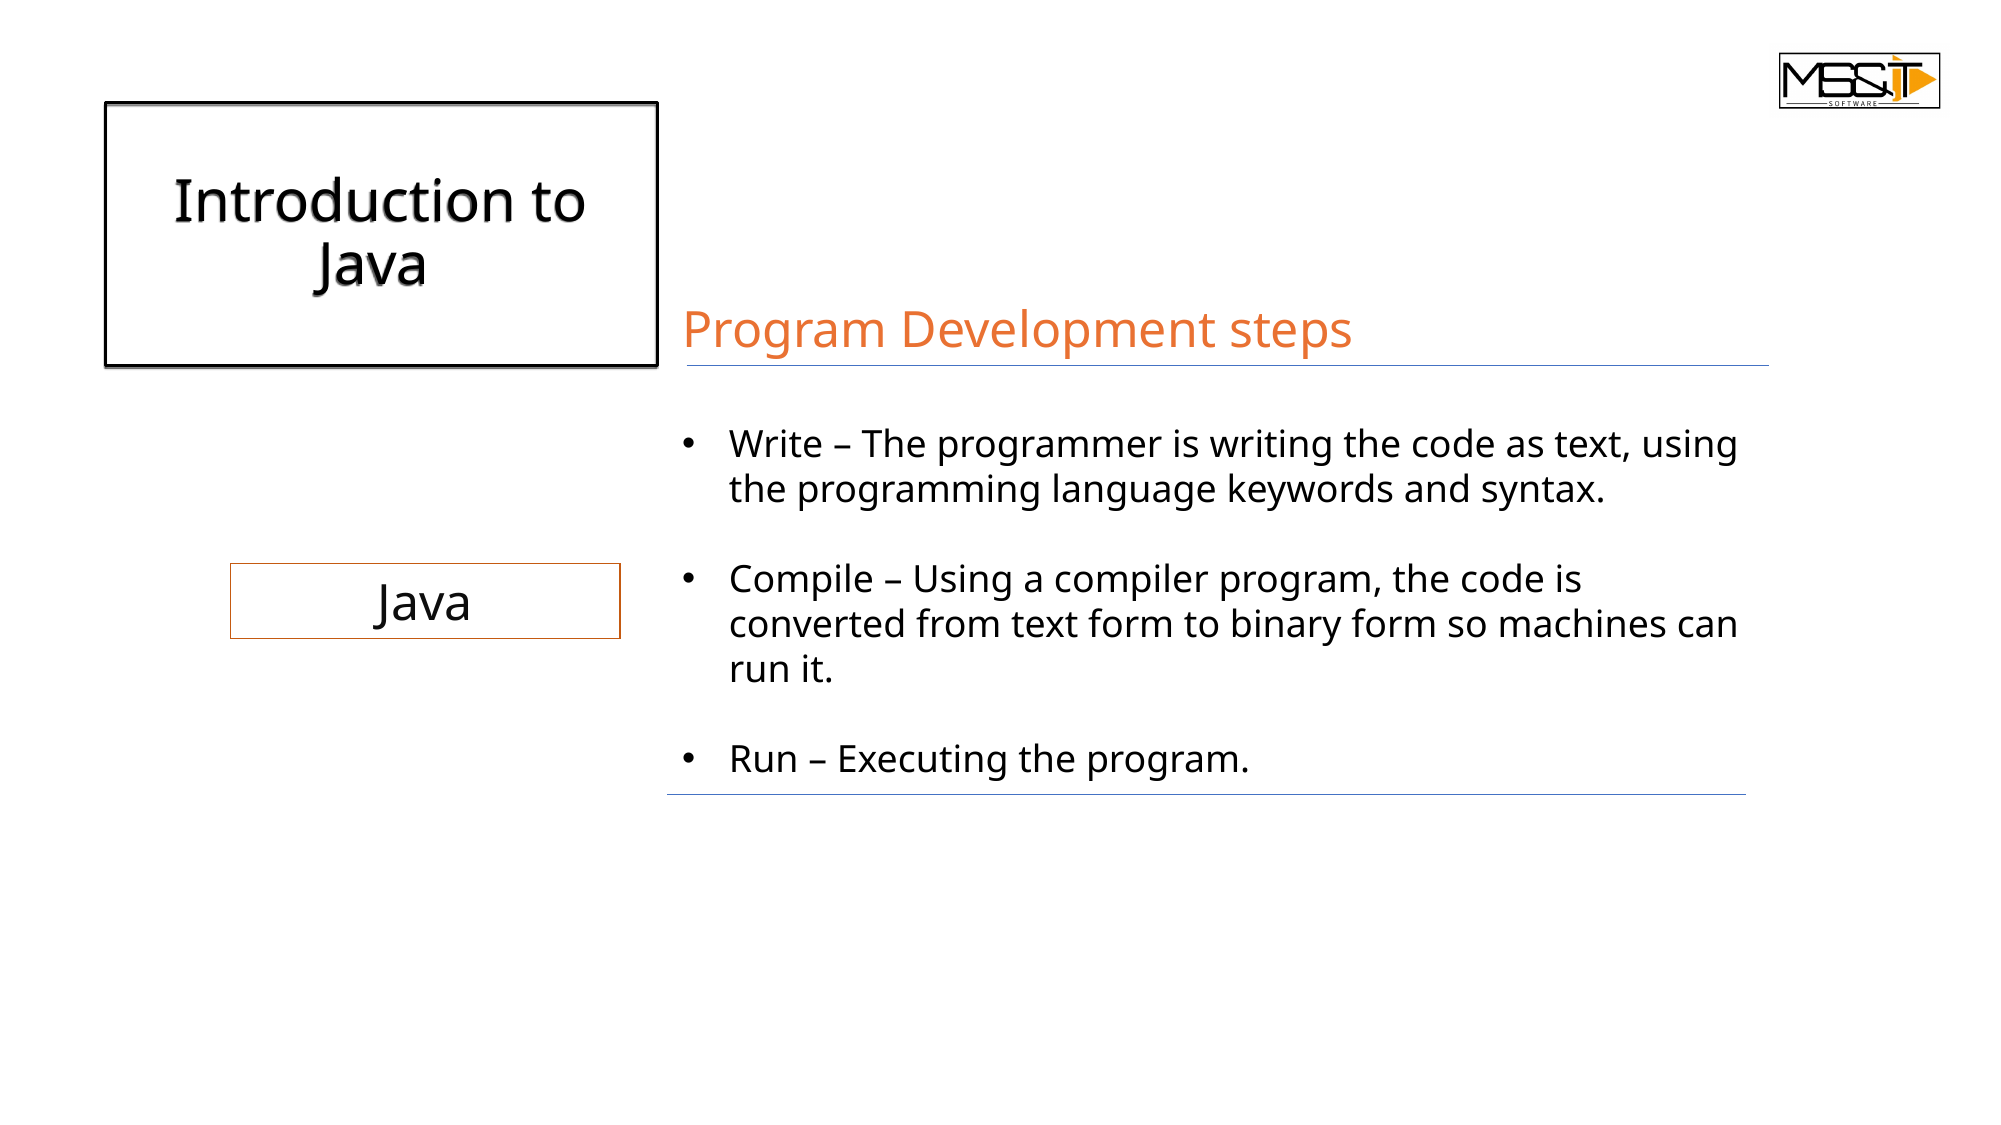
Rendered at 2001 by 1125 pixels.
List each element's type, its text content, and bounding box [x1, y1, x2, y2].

title Introduction to Java [105, 102, 658, 366]
text_box Write – The programmer is writing the code as text, using the programming language keywords and syntax. Compile – Using a compiler program, the code is converted from text form to binary form so machines can run it. Run – Executing the program. [667, 412, 1783, 788]
text_box Java [230, 563, 620, 639]
picture [1768, 42, 1951, 119]
text_box Program Development steps [667, 290, 1474, 365]
